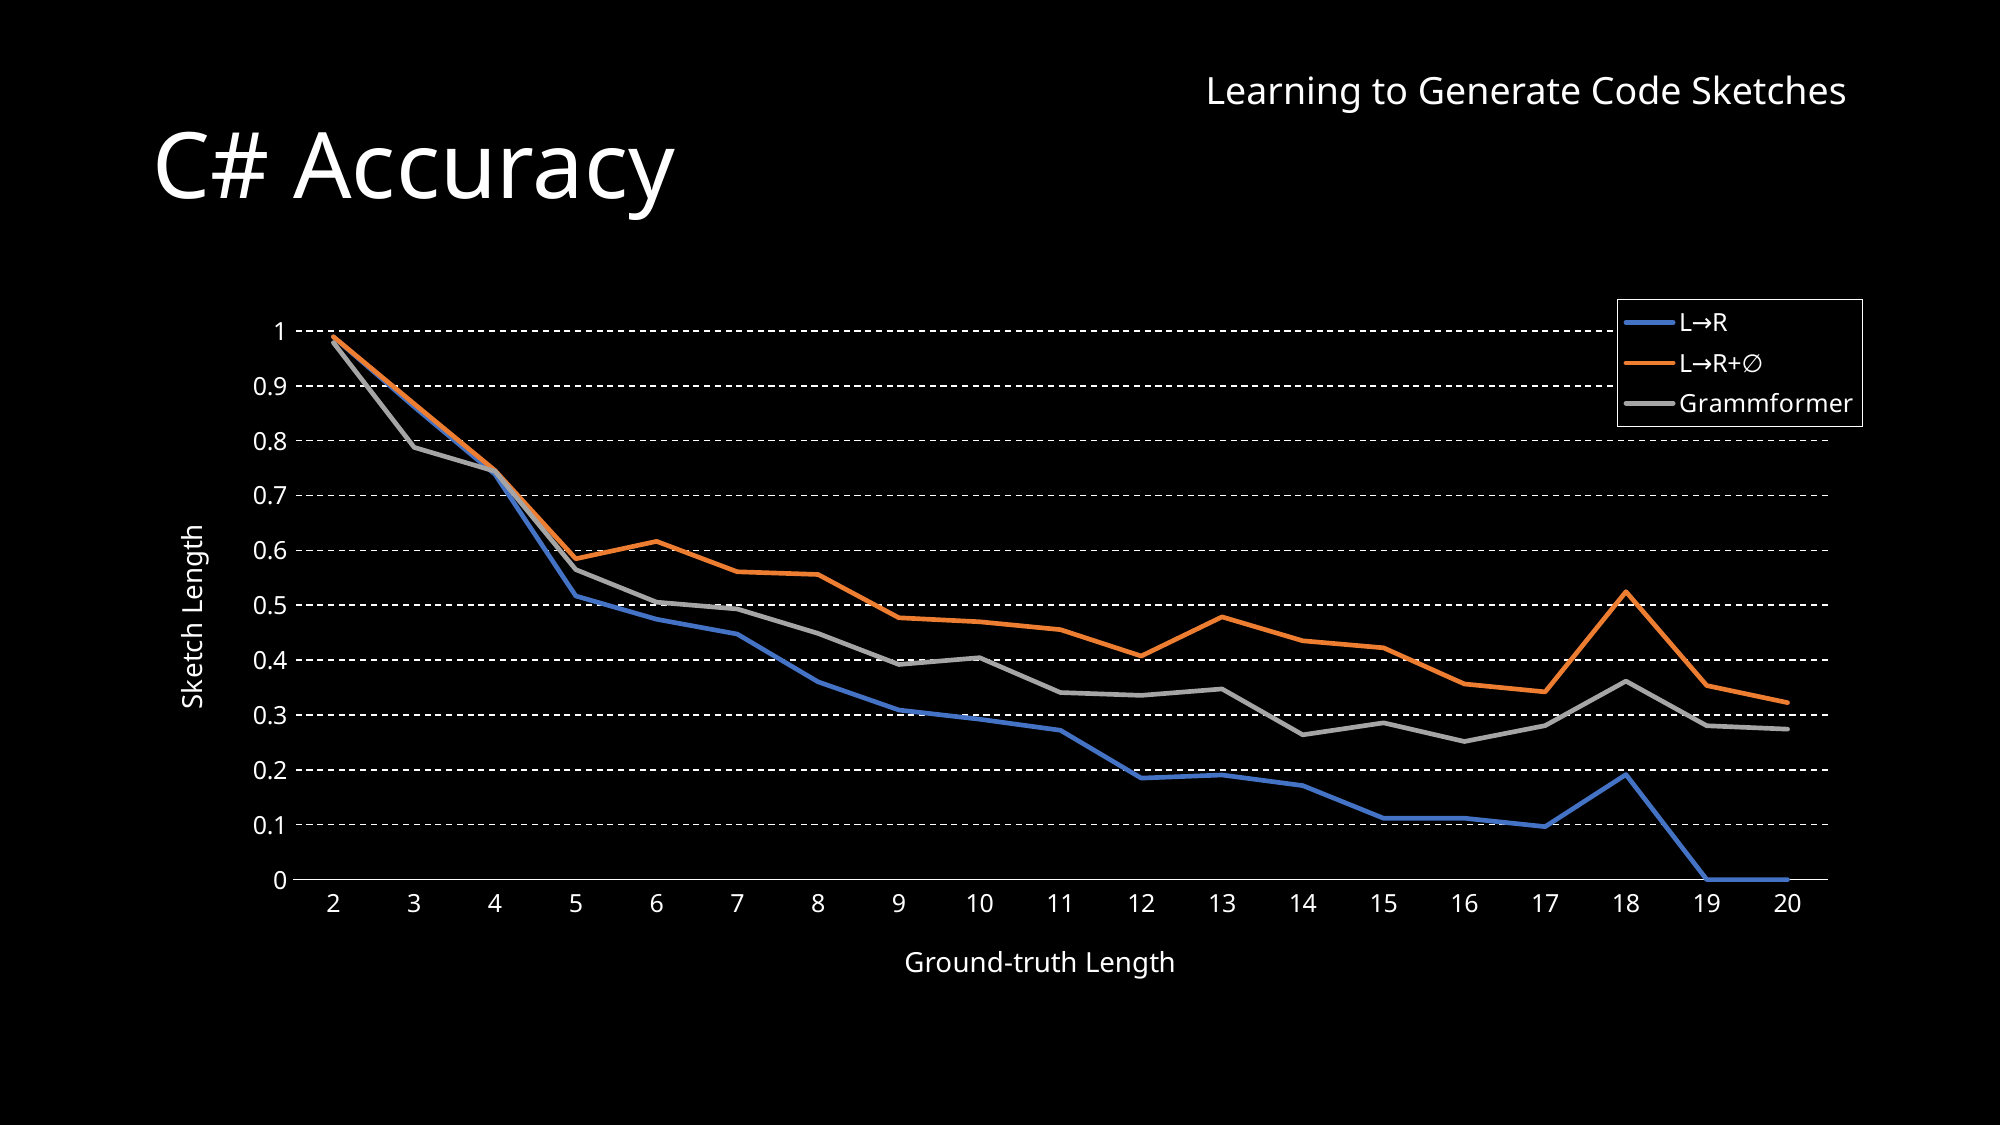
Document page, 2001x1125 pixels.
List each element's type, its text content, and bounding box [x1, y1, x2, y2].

chart [137, 299, 1863, 1014]
title C# Accuracy [137, 59, 1863, 278]
